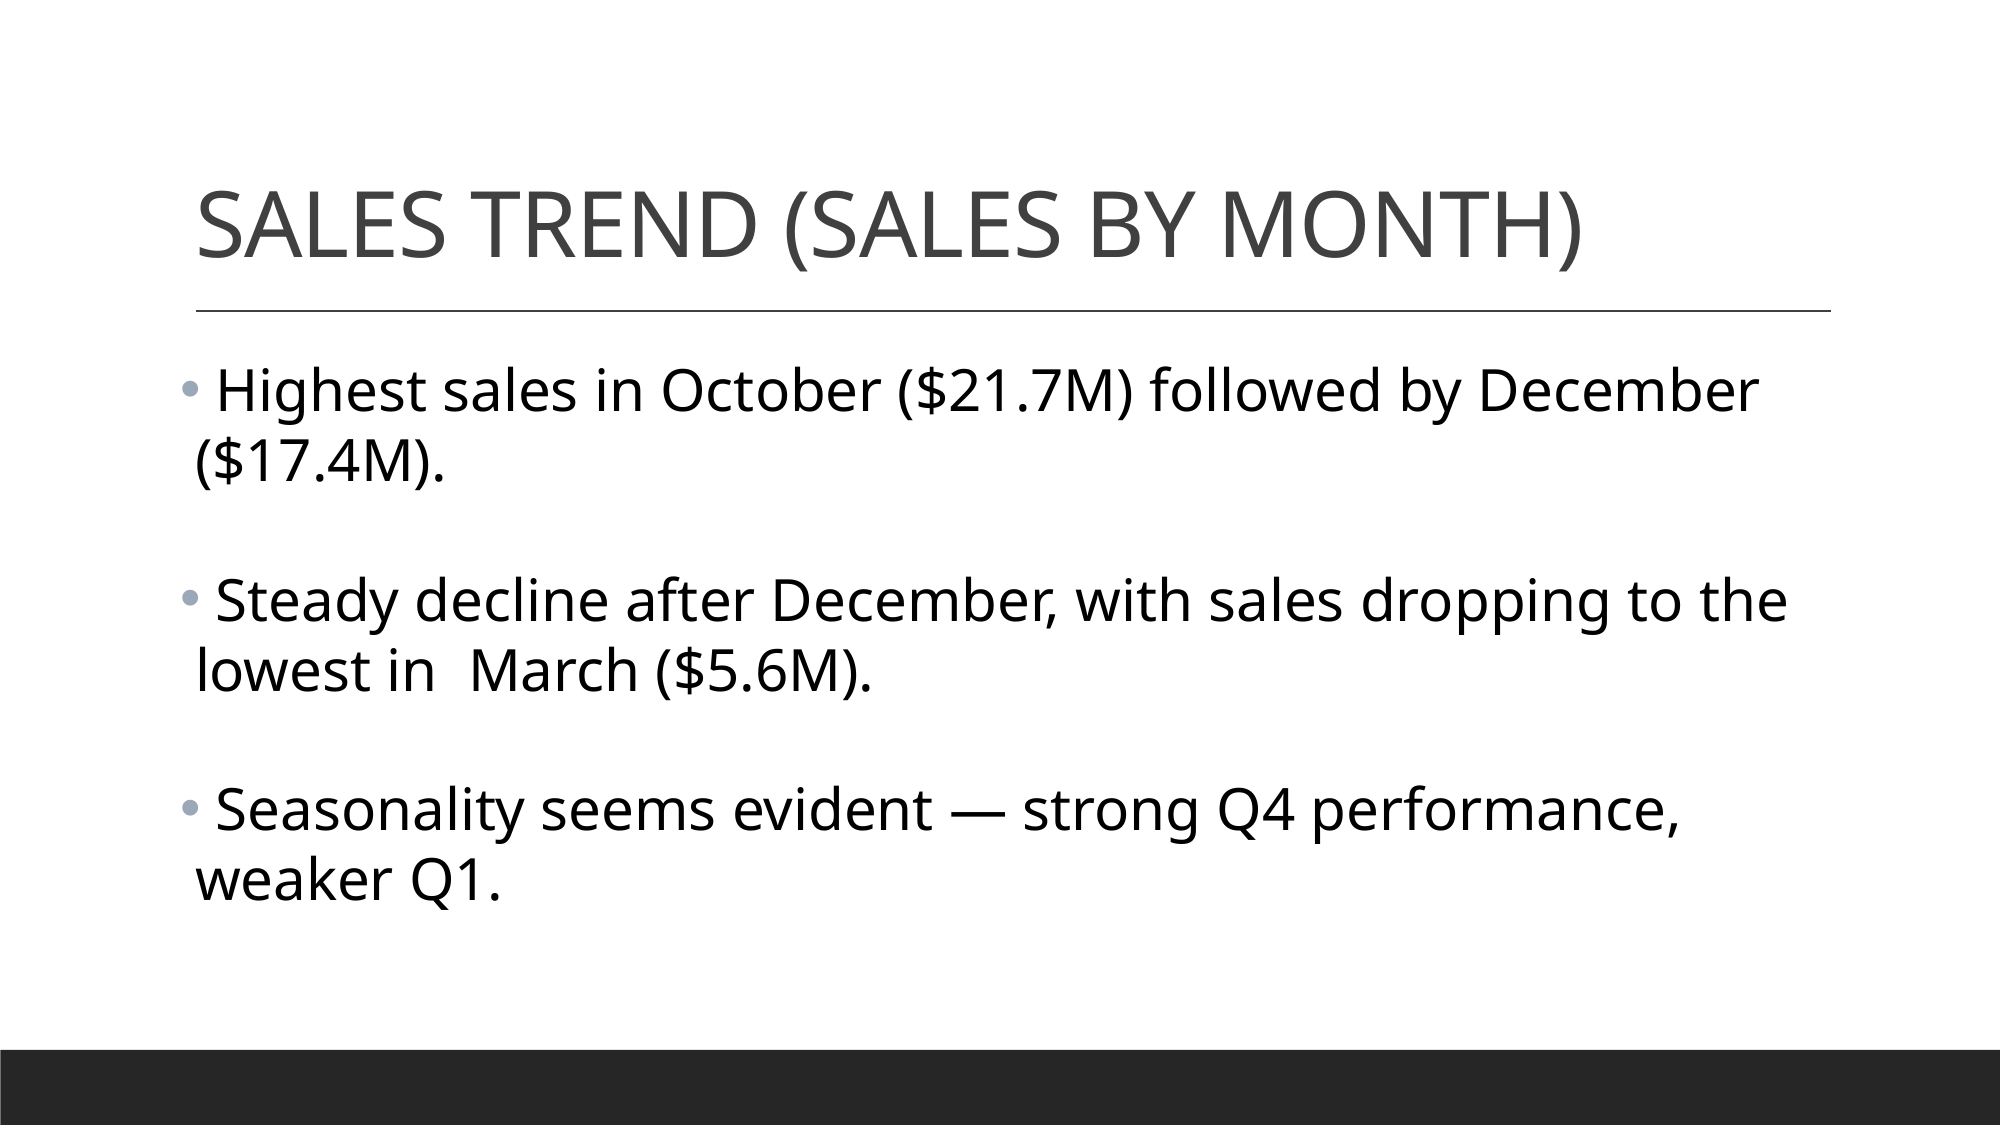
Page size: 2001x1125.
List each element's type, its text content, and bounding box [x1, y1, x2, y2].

title SALES TREND (SALES BY MONTH) [180, 47, 1830, 285]
list Highest sales in October ($21.7M) followed by December ($17.4M). Steady decline after December, with sales dropping to the lowest in March ($5.6M). Seasonality seems evident — strong Q4 performance, weaker Q1. [180, 345, 1830, 963]
